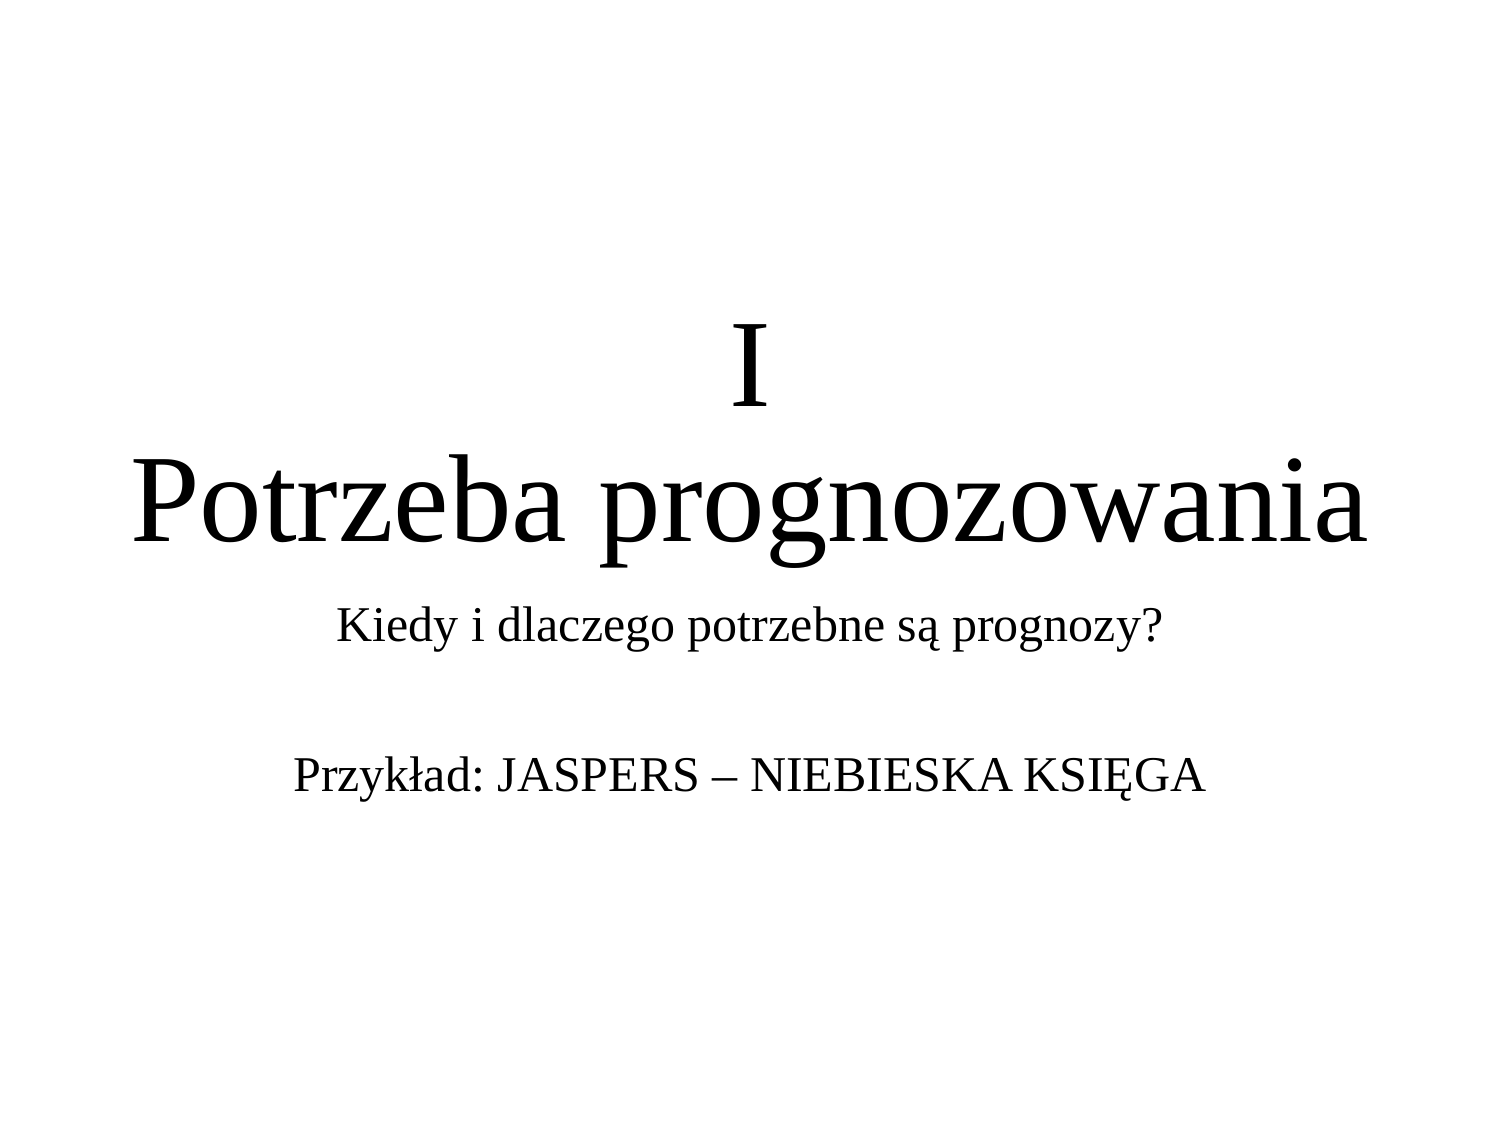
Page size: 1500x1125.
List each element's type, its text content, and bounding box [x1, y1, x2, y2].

title I Potrzeba prognozowania [112, 184, 1388, 576]
subtitle Kiedy i dlaczego potrzebne są prognozy? Przykład: JASPERS – NIEBIESKA KSIĘGA [187, 590, 1313, 863]
